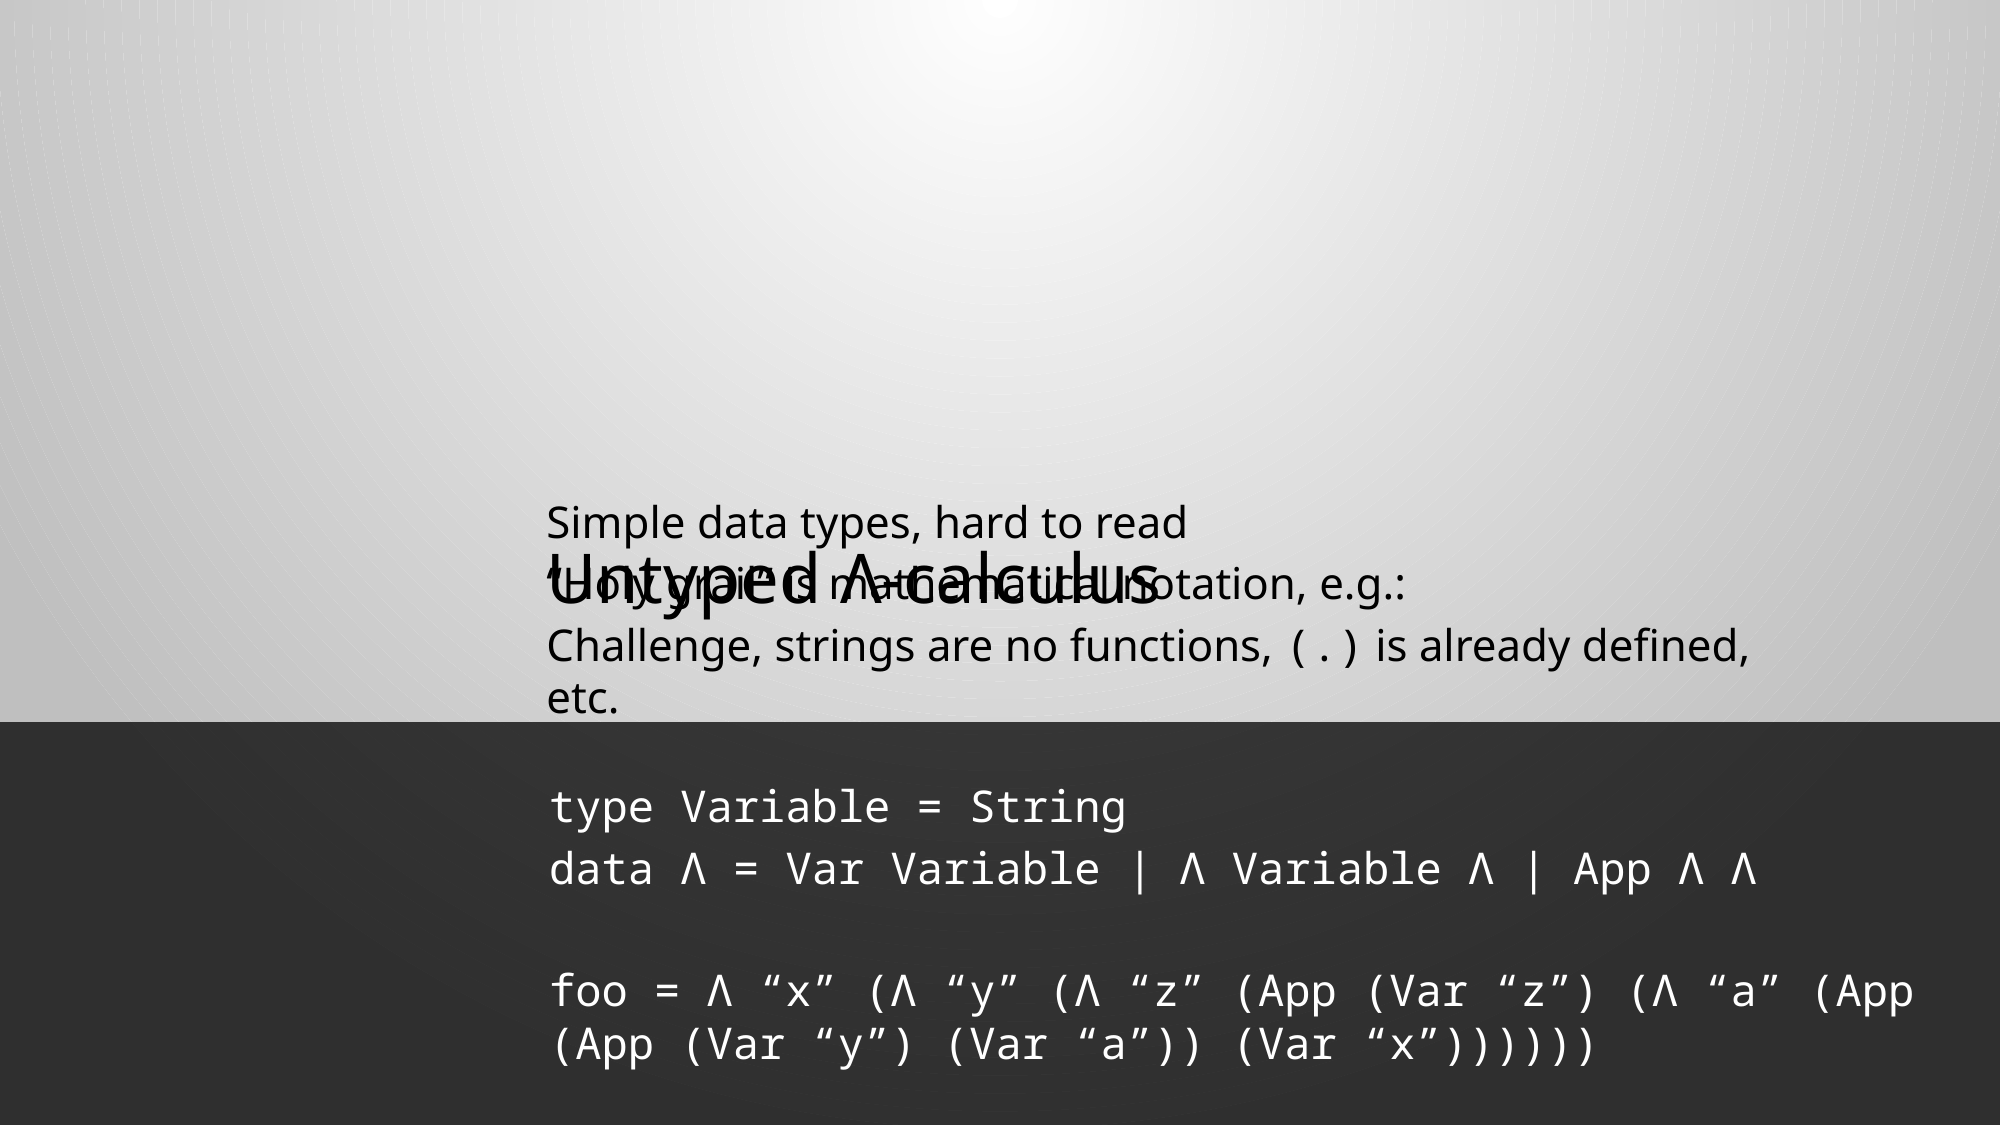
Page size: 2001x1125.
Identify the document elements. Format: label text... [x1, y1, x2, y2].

list type Variable = String data Λ = Var Variable | Λ Variable Λ | App Λ Λ foo = Λ “x” (Λ “y” (Λ “z” (App (Var “z”) (Λ “a” (App (App (Var “y”) (Var “a”)) (Var “x”)))))) [0, 722, 2000, 1125]
title Untyped Λ-calculus [413, 437, 1772, 625]
